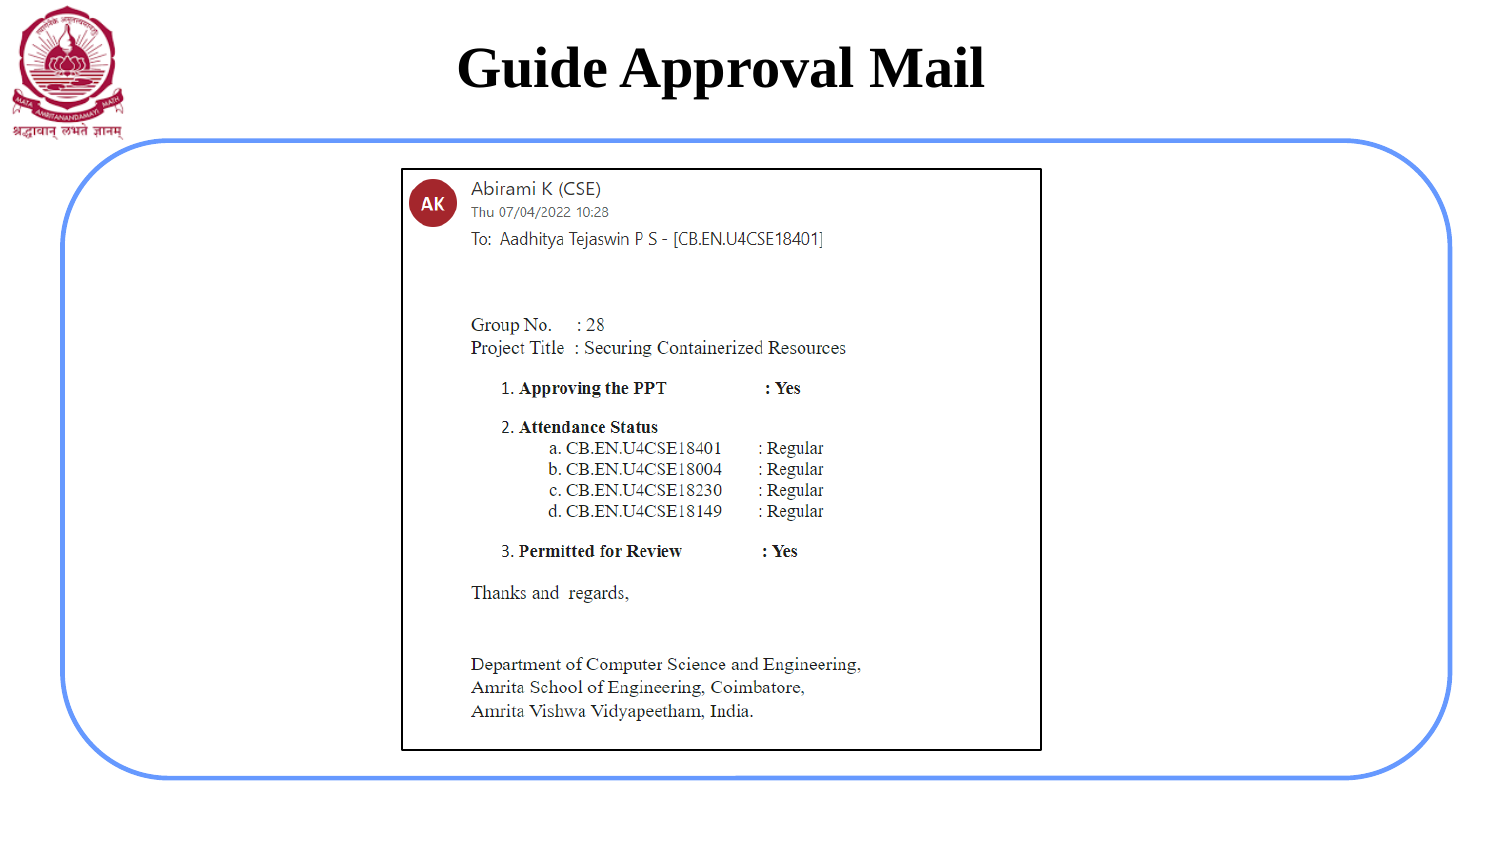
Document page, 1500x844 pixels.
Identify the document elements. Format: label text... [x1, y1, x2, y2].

title Guide Approval Mail [46, 0, 1397, 157]
picture [402, 169, 1040, 750]
picture [0, 4, 46, 141]
